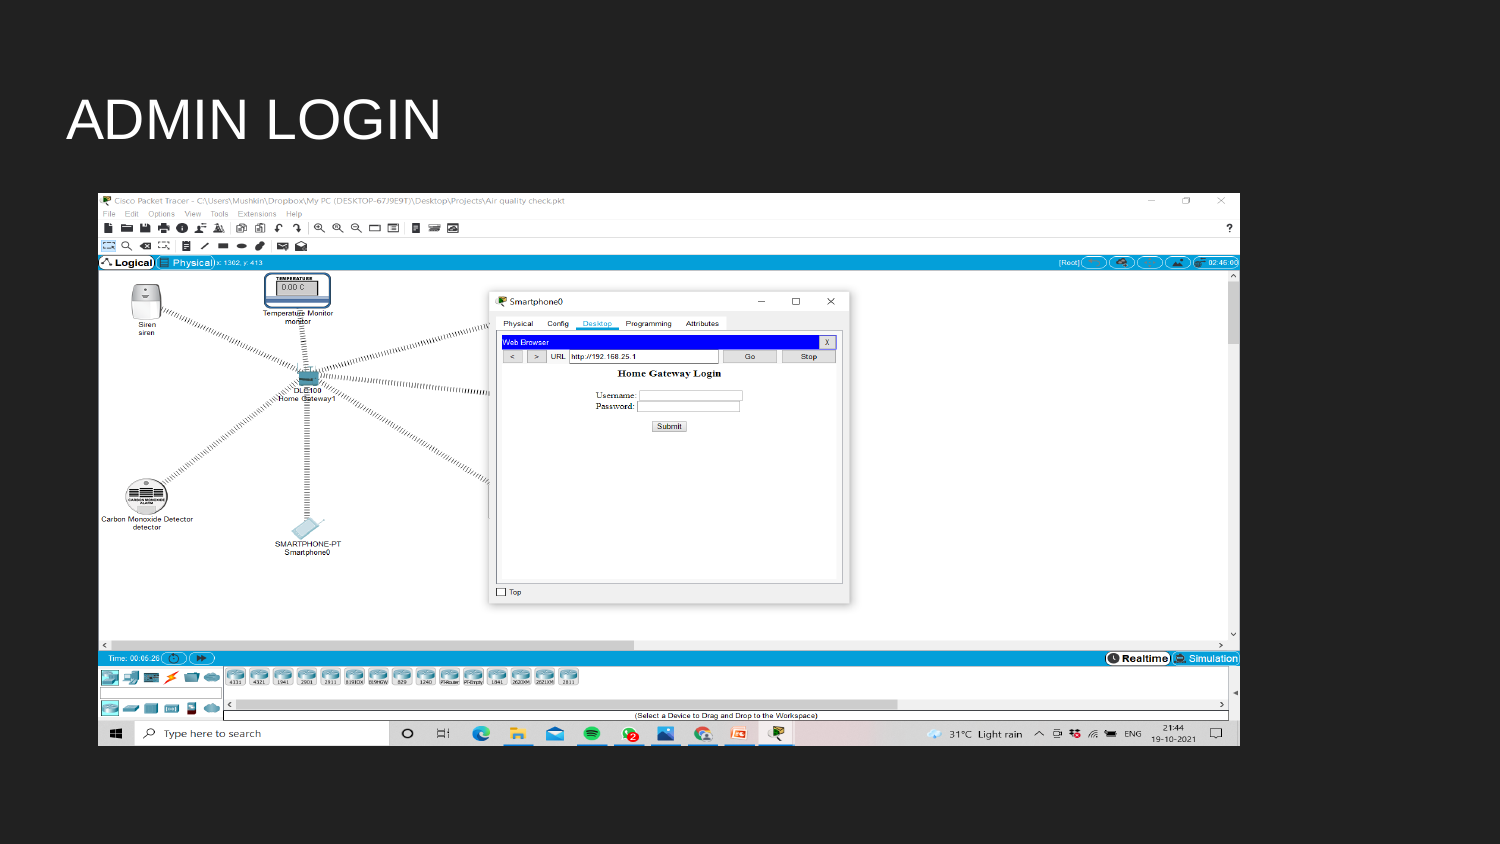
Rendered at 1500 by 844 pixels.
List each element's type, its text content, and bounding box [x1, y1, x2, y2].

picture [1194, 262, 1201, 268]
title ADMIN LOGIN [51, 72, 1449, 167]
picture [1177, 655, 1185, 662]
picture [98, 192, 1241, 746]
picture [1117, 259, 1126, 266]
